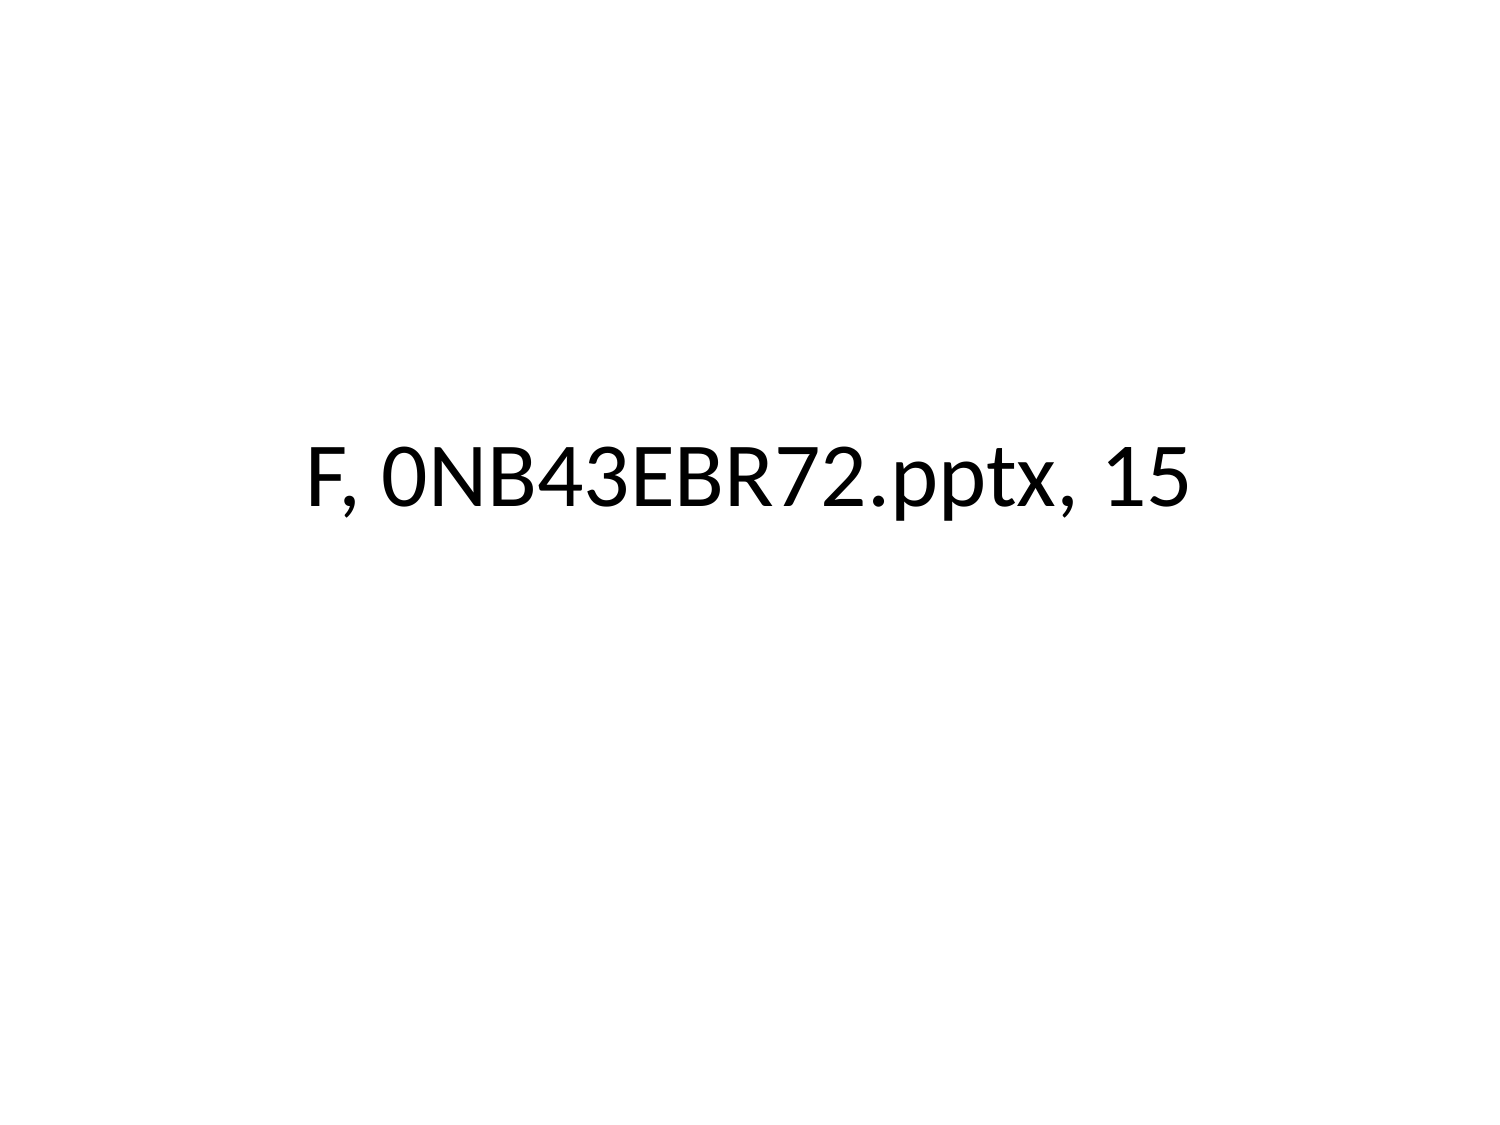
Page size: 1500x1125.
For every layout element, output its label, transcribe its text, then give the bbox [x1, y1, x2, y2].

title F, 0NB43EBR72.pptx, 15 [112, 349, 1388, 591]
